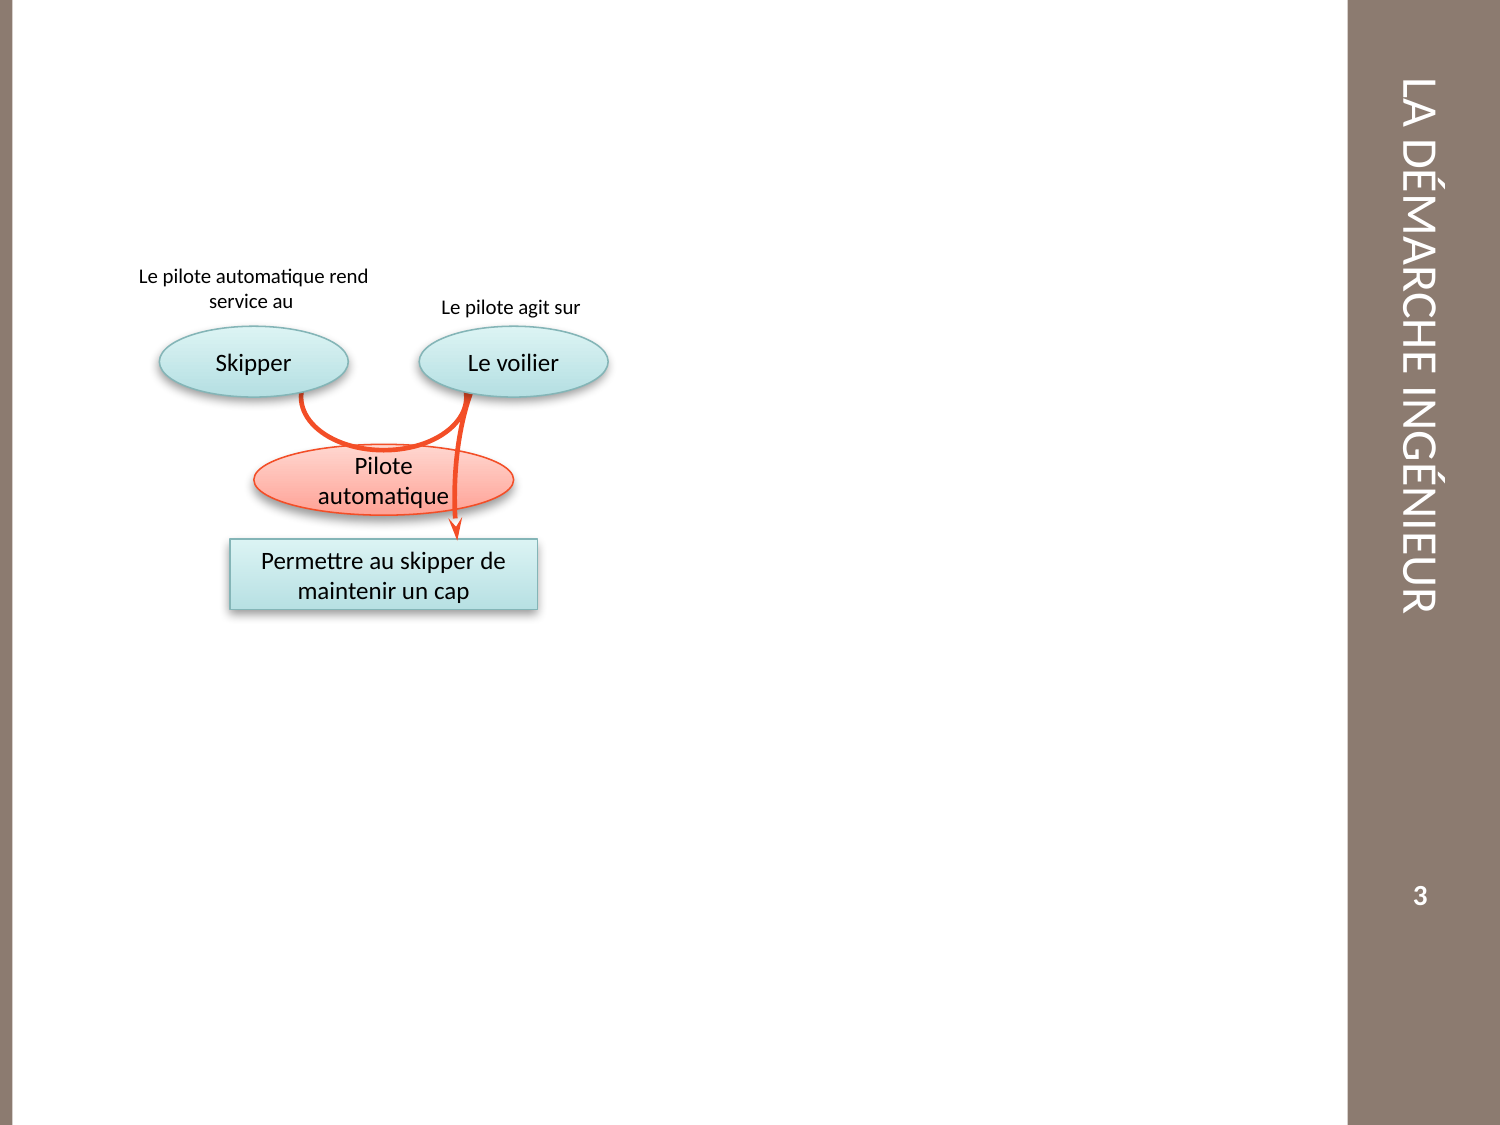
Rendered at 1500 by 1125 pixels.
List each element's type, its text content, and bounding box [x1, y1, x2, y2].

text_box [300, 386, 466, 451]
text_box Le pilote agit sur [383, 285, 644, 326]
text_box [449, 404, 523, 541]
text_box Le voilier [418, 326, 609, 398]
text_box Permettre au skipper de maintenir un cap [229, 538, 538, 610]
text_box Le pilote automatique rend service au [123, 255, 384, 320]
text_box Skipper [158, 325, 350, 398]
slide_number 3 [1340, 869, 1500, 917]
text_box Pilote automatique [253, 445, 456, 516]
